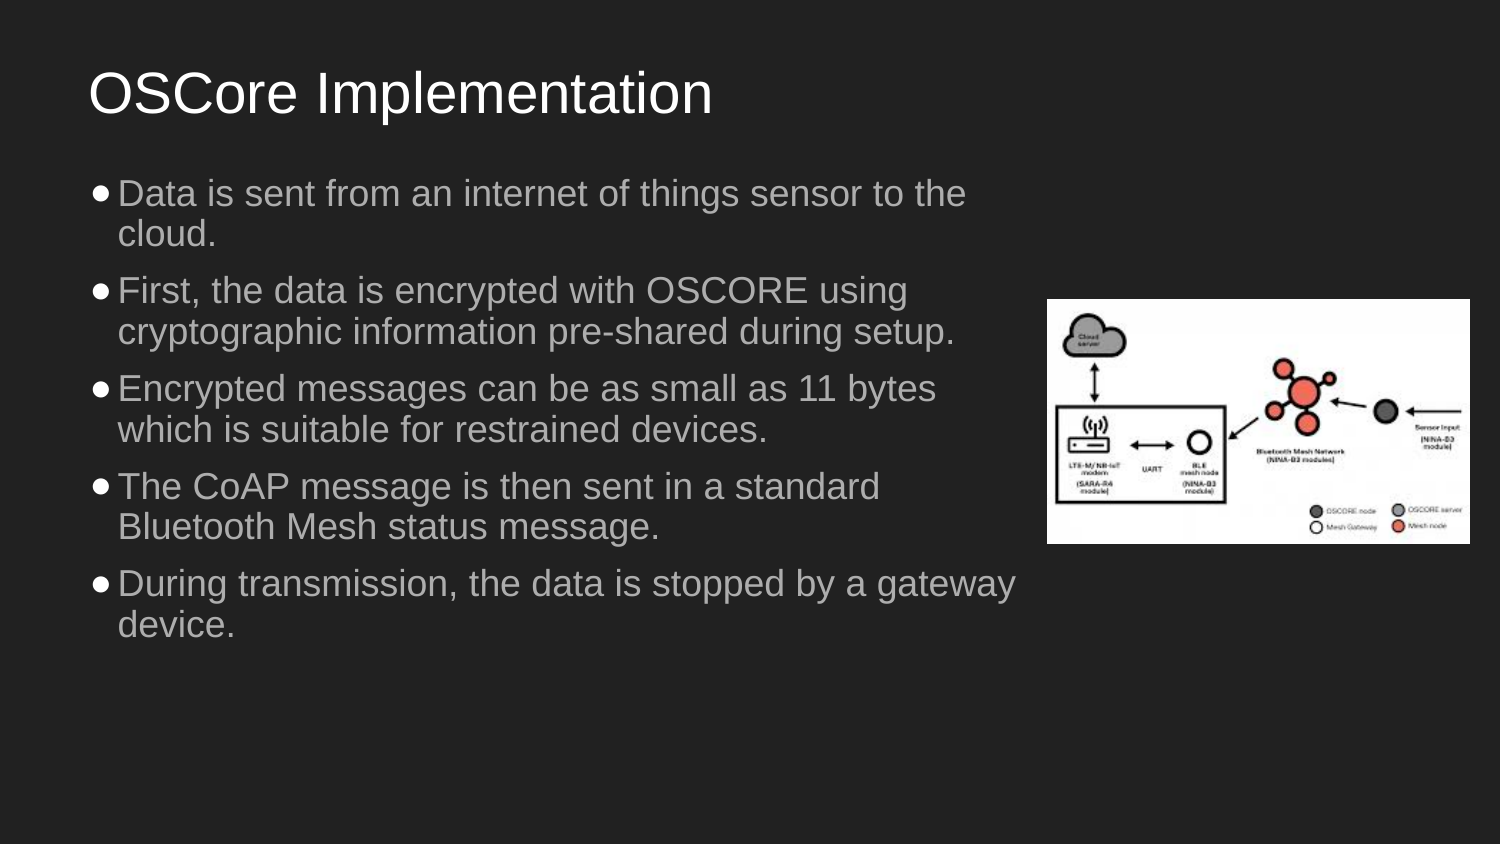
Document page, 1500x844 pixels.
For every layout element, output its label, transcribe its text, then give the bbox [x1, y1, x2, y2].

picture [1047, 299, 1470, 544]
list Data is sent from an internet of things sensor to the cloud. First, the data is encrypted with OSCORE using cryptographic information pre-shared during setup. Encrypted messages can be as small as 11 bytes which is suitable for restrained devices. The CoAP message is then sent in a standard Bluetooth Mesh status message. During transmission, the data is stopped by a gateway device. [77, 168, 1048, 570]
title OSCore Implementation [77, 33, 1048, 156]
